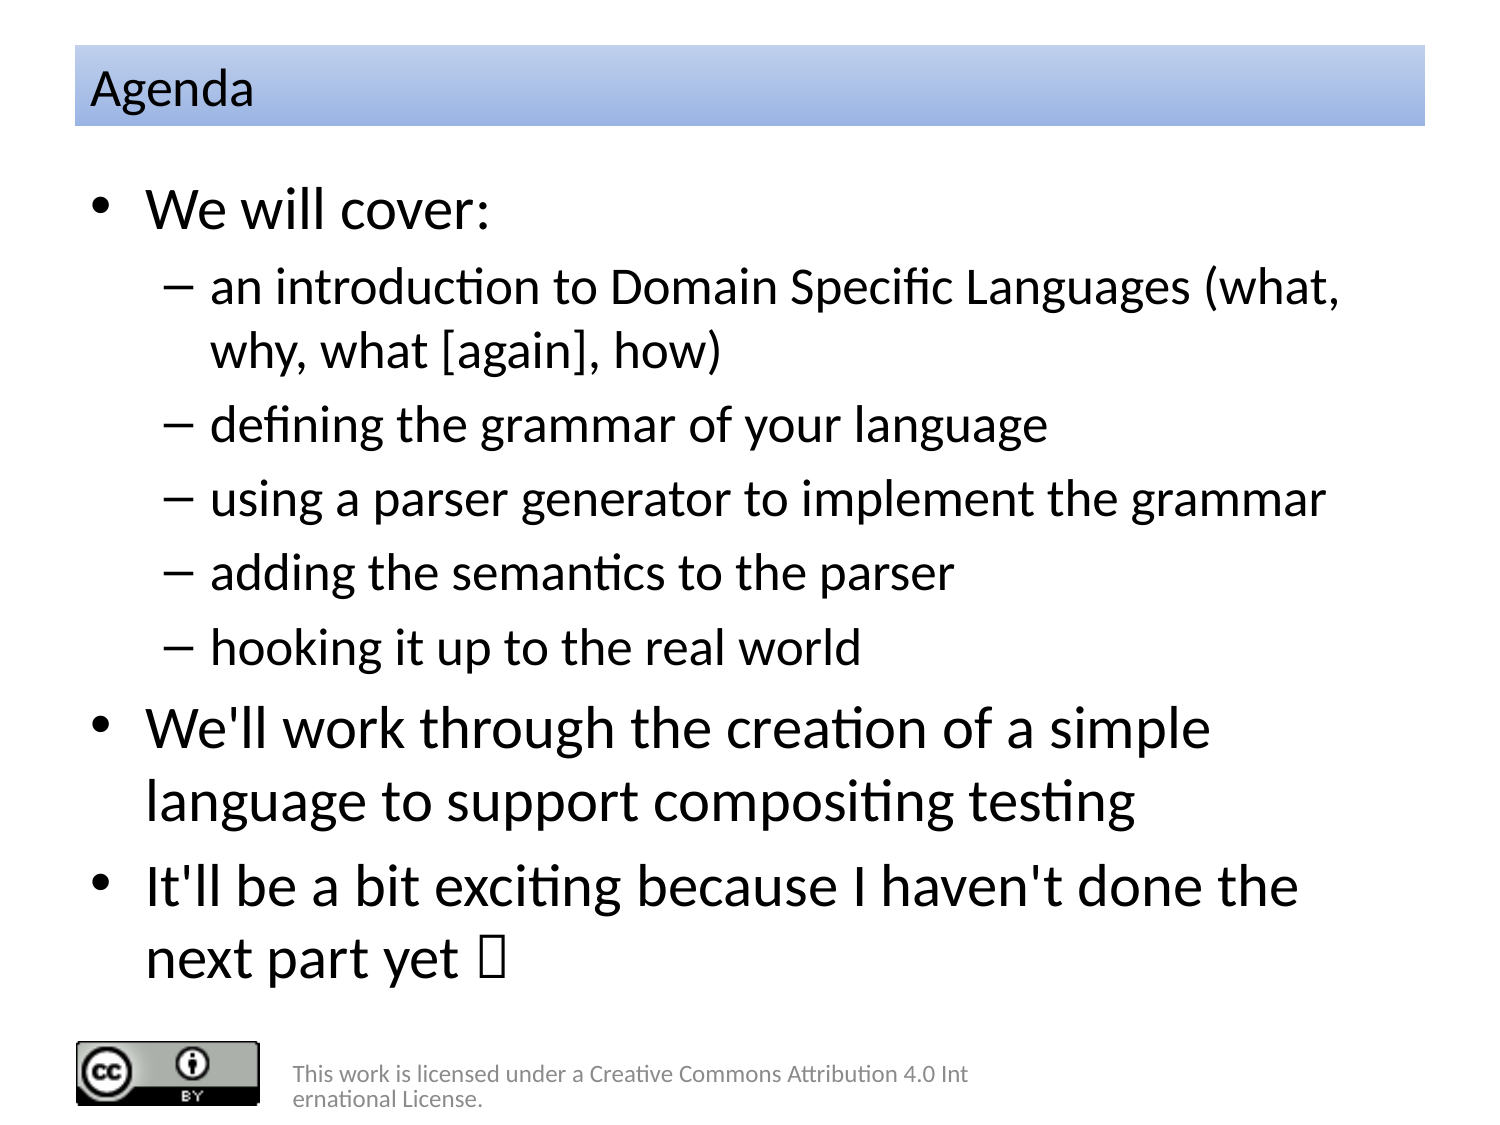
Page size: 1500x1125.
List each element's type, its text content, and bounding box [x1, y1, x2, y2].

picture [76, 1041, 260, 1106]
title Agenda [75, 45, 1425, 126]
footer This work is licensed under a Creative Commons Attribution 4.0 International License. [277, 1042, 988, 1103]
list We will cover: an introduction to Domain Specific Languages (what, why, what [again], how) defining the grammar of your language using a parser generator to implement the grammar adding the semantics to the parser hooking it up to the real world We'll work through the creation of a simple language to support compositing testing It'll be a bit exciting because I haven't done the next part yet  [75, 160, 1425, 1005]
